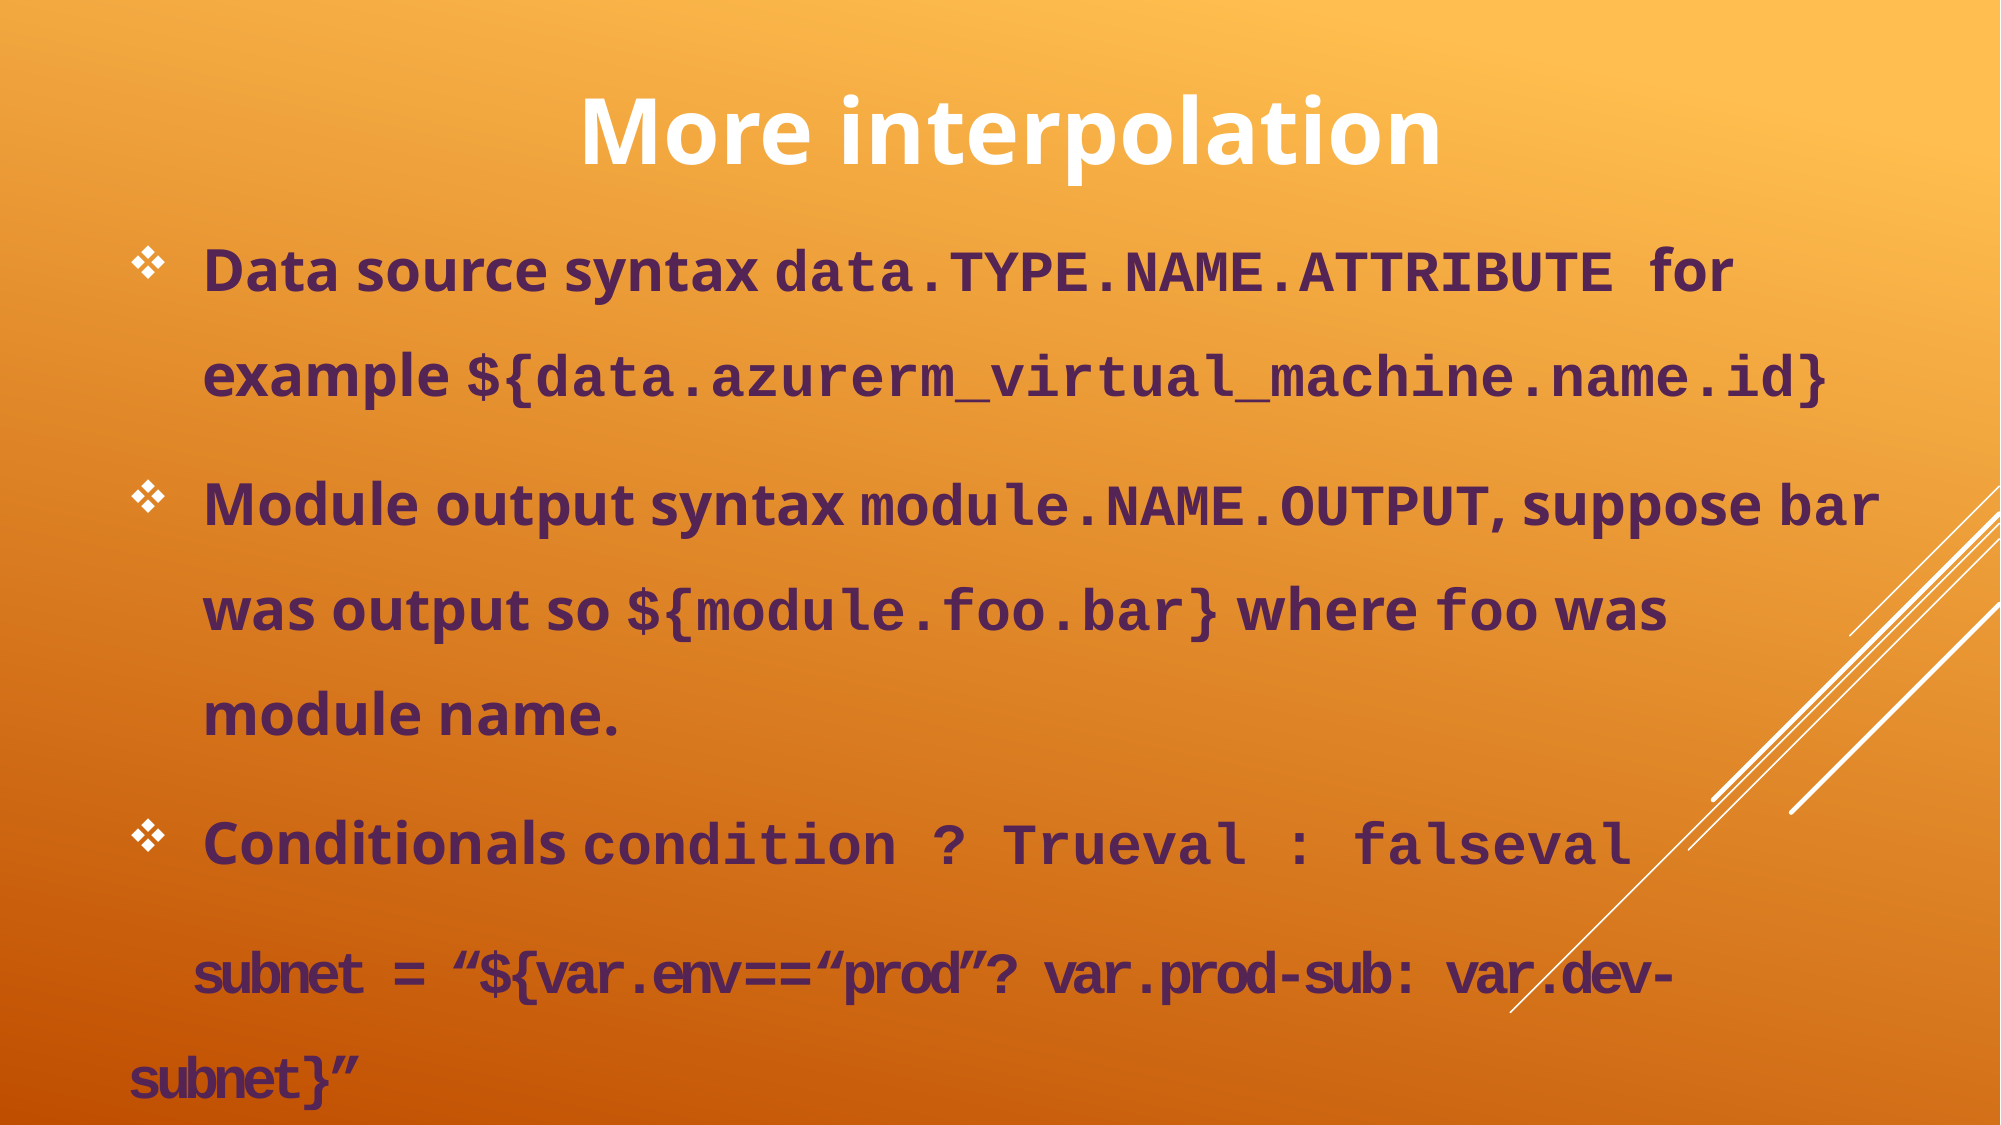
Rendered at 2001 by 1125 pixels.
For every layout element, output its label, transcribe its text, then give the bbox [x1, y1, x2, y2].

list Data source syntax data.TYPE.NAME.ATTRIBUTE for example ${data.azurerm_virtual_machine.name.id} Module output syntax module.NAME.OUTPUT, suppose bar was output so ${module.foo.bar} where foo was module name. Conditionals condition ? Trueval : falseval subnet = “${var.env==“prod”? var.prod-sub: var.dev-subnet}” [112, 190, 1910, 984]
title More interpolation [112, 38, 1910, 190]
